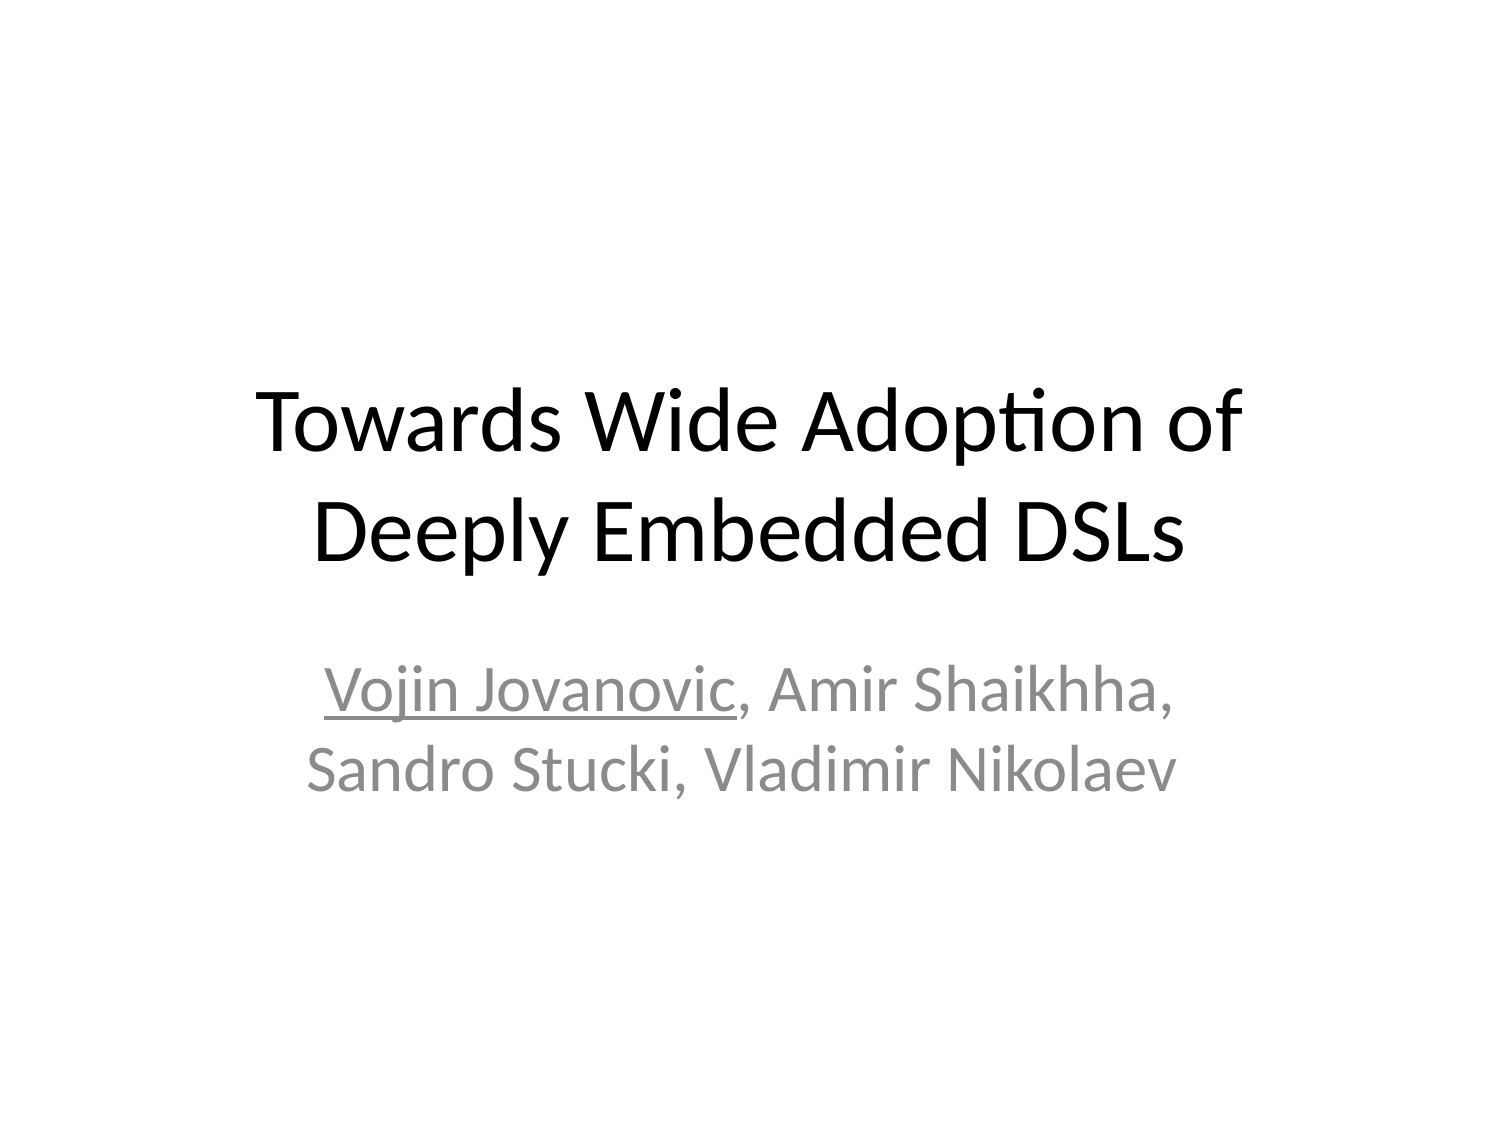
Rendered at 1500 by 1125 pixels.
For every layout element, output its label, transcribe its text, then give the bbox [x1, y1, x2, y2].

subtitle Vojin Jovanovic, Amir Shaikhha, Sandro Stucki, Vladimir Nikolaev [225, 637, 1275, 925]
title Towards Wide Adoption of Deeply Embedded DSLs [112, 349, 1388, 591]
